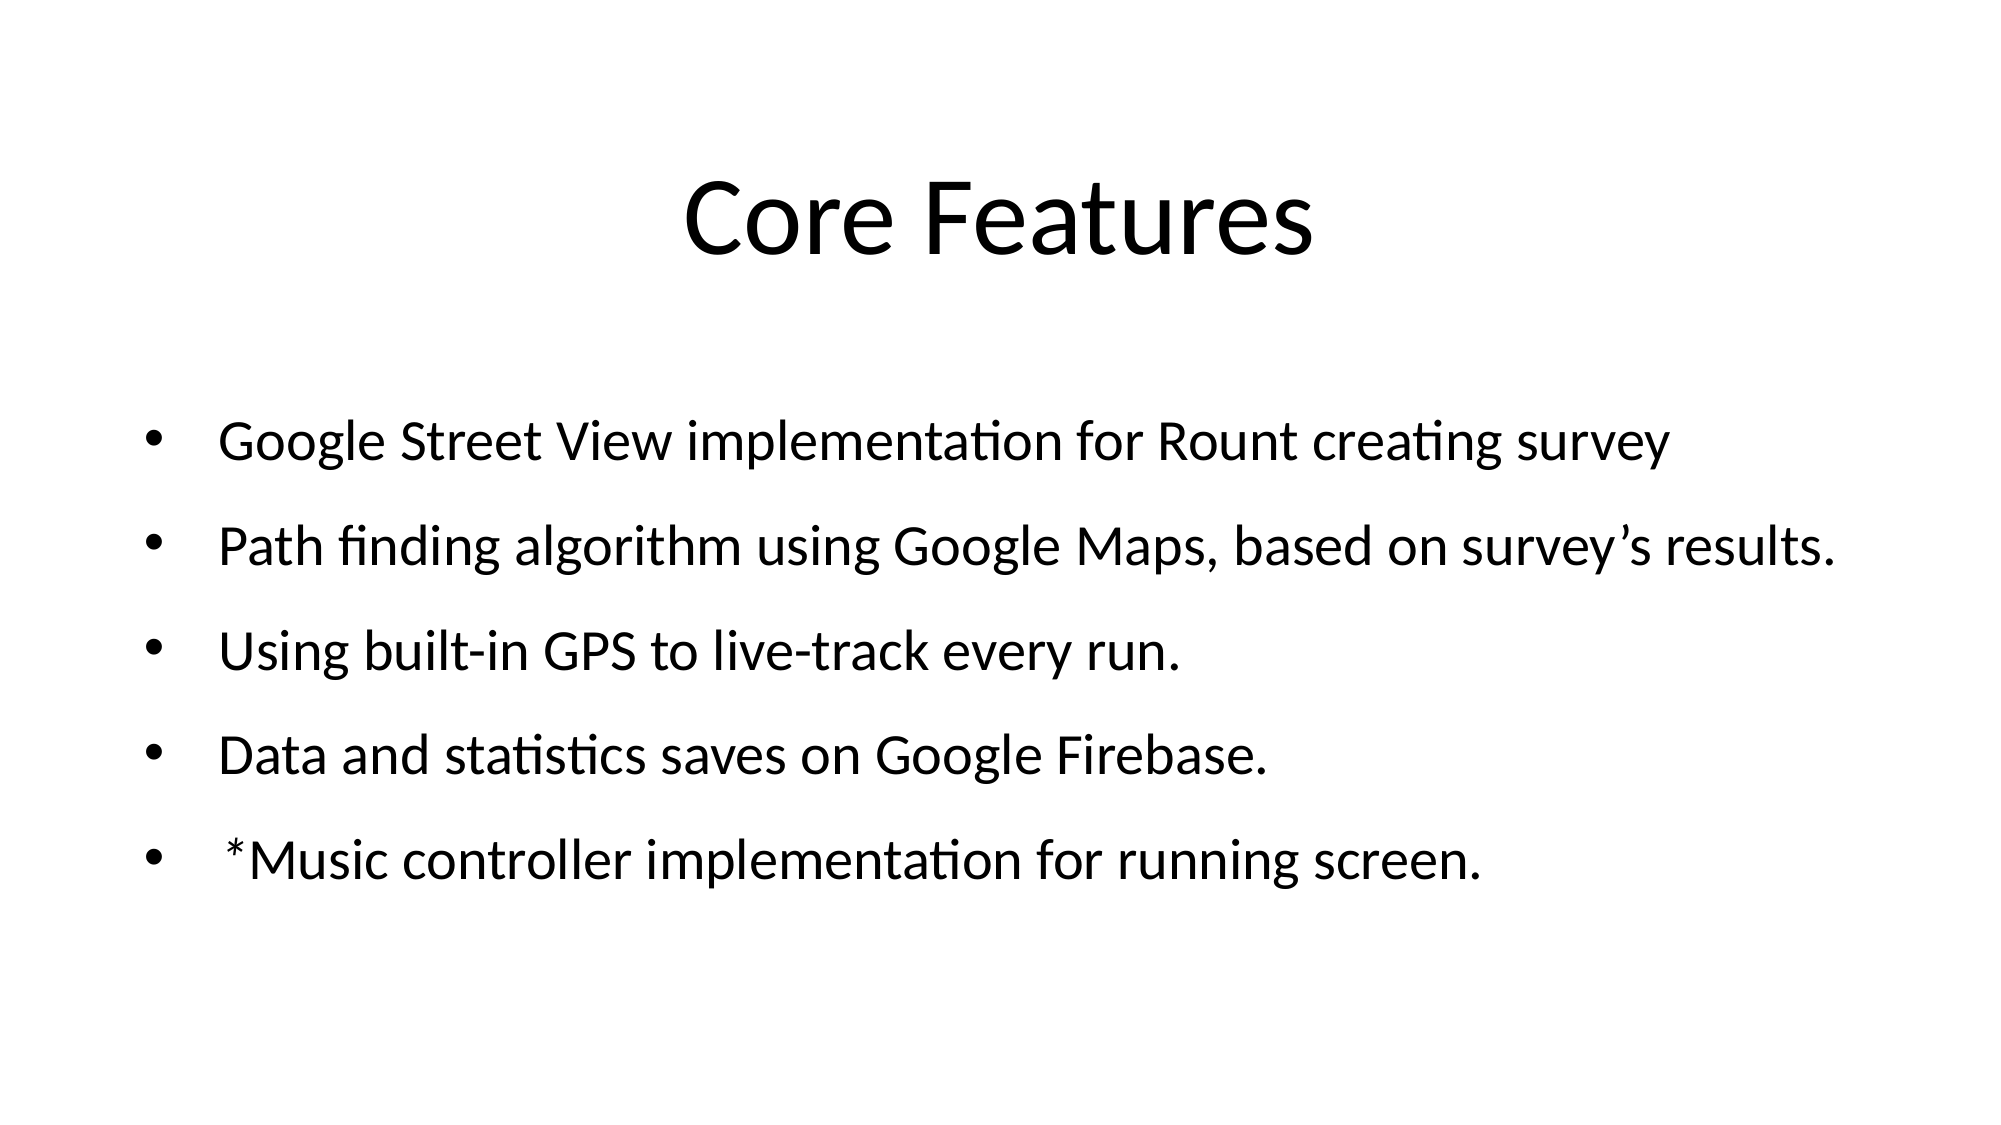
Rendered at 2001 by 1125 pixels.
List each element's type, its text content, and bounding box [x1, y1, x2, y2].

text_box Google Street View implementation for Rount creating survey Path finding algorithm using Google Maps, based on survey’s results. Using built-in GPS to live-track every run. Data and statistics saves on Google Firebase. *Music controller implementation for running screen. [129, 359, 1871, 899]
text_box Core Features [668, 135, 1331, 286]
